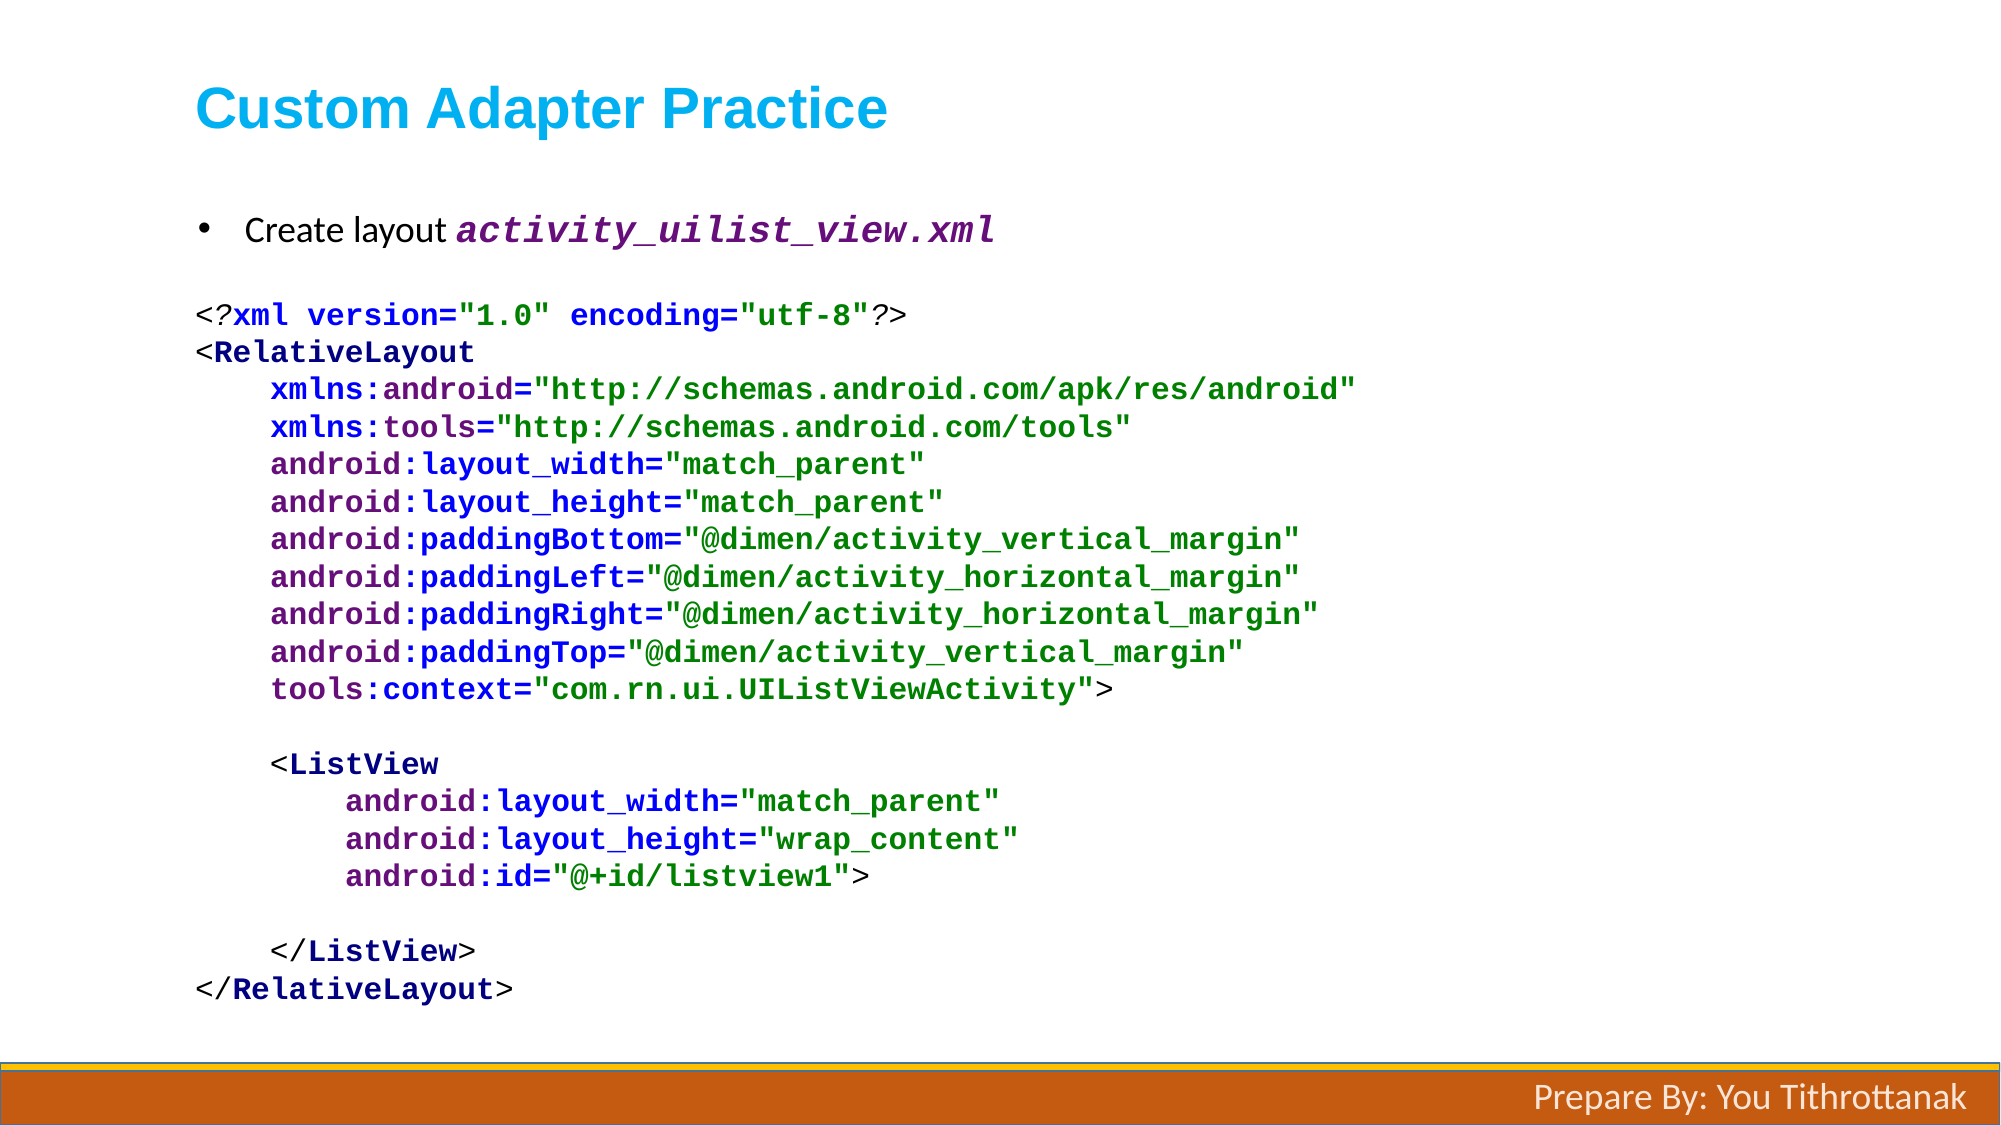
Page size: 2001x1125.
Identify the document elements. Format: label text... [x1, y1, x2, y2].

title Custom Adapter Practice [180, 47, 1830, 174]
text_box <?xml version="1.0" encoding="utf-8"?> <RelativeLayout xmlns:android="http://schemas.android.com/apk/res/android" xmlns:tools="http://schemas.android.com/tools" android:layout_width="match_parent" android:layout_height="match_parent" android:paddingBottom="@dimen/activity_vertical_margin" android:paddingLeft="@dimen/activity_horizontal_margin" android:paddingRight="@dimen/activity_horizontal_margin" android:paddingTop="@dimen/activity_vertical_margin" tools:context="com.rn.ui.UIListViewActivity"> <ListView android:layout_width="match_parent" android:layout_height="wrap_content" android:id="@+id/listview1"> </ListView> </RelativeLayout> [180, 286, 1657, 1013]
text_box Create layout activity_uilist_view.xml [183, 197, 1020, 258]
text_box Prepare By: You Tithrottanak [1518, 1064, 2000, 1125]
